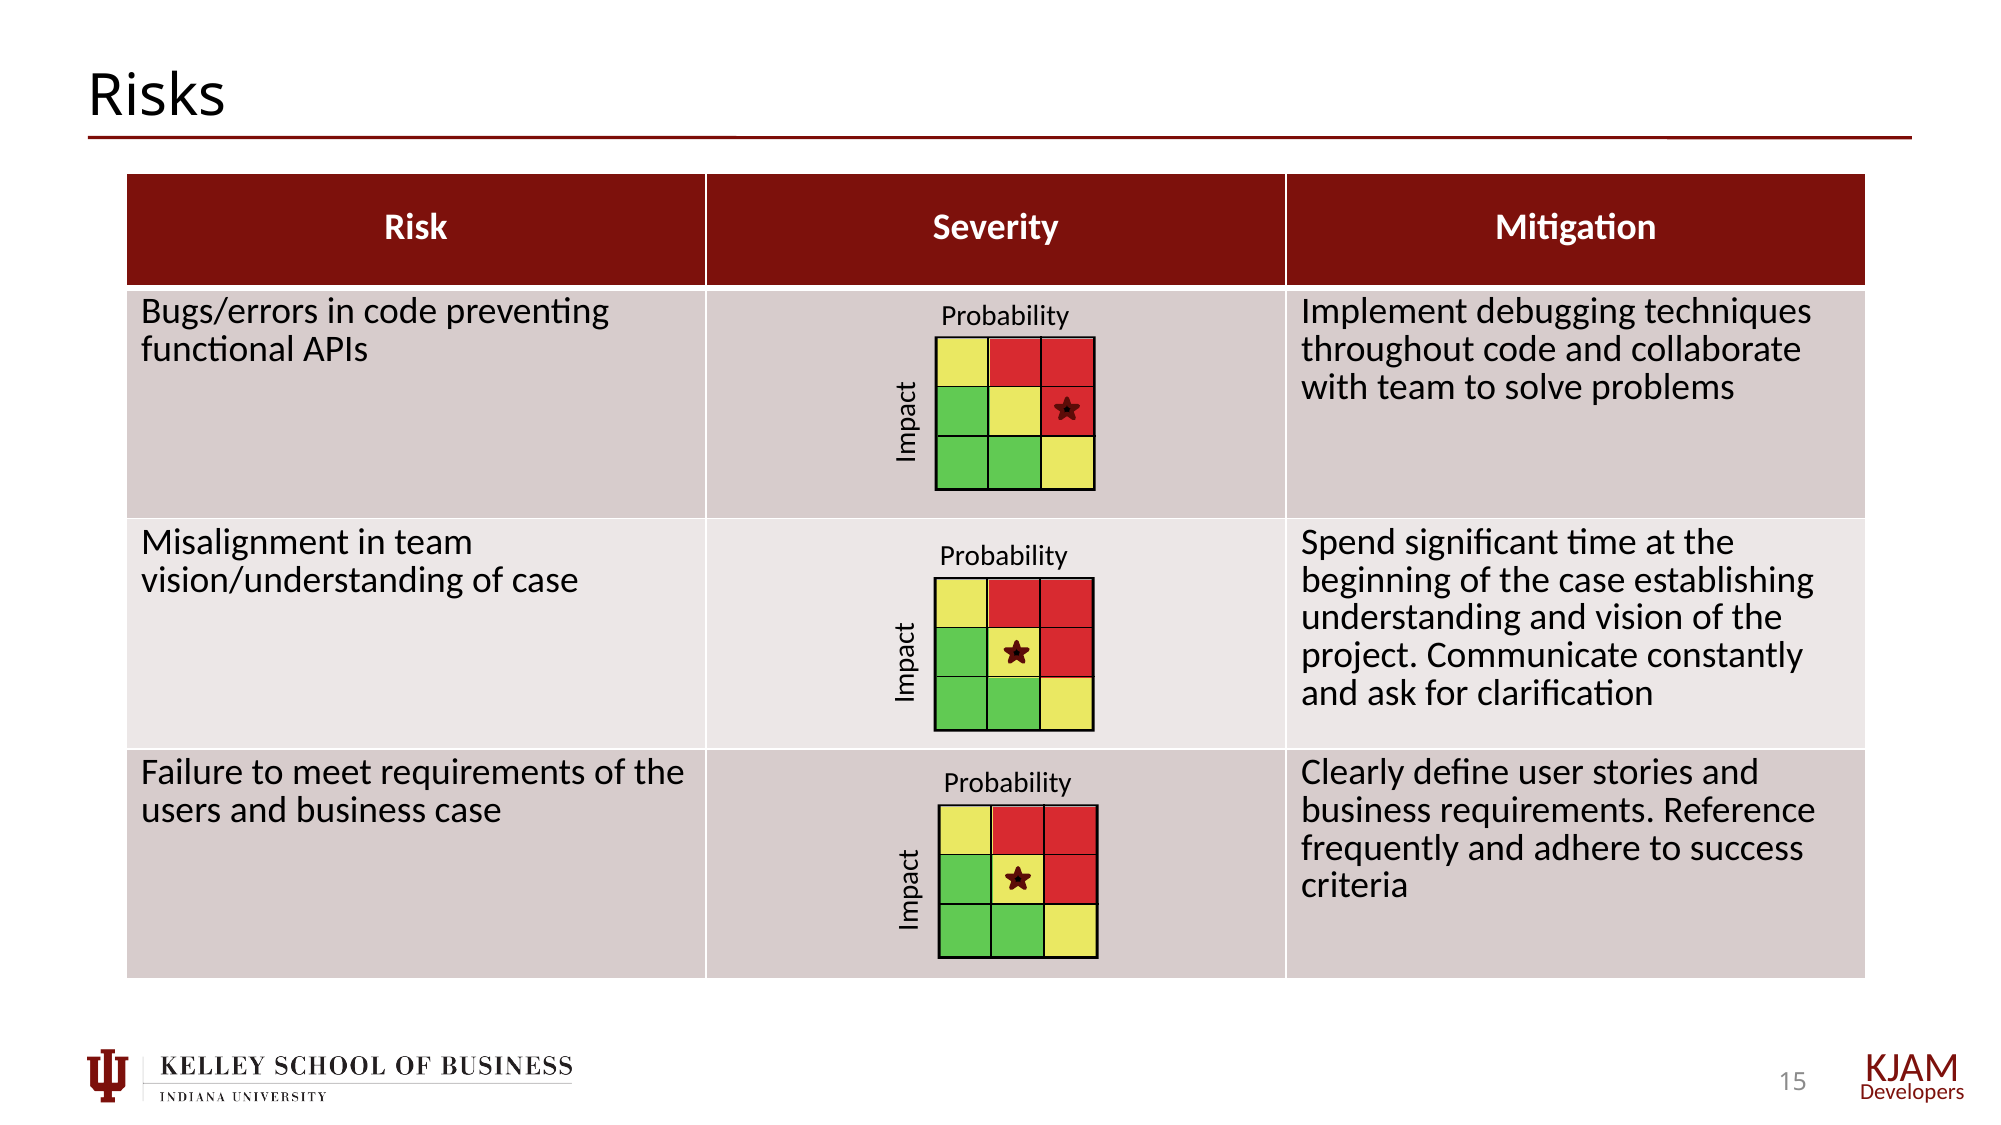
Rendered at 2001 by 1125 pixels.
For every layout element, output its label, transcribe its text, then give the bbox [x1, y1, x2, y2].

table_cell Implement debugging techniques throughout code and collaborate with team to solve problems [1287, 291, 1865, 518]
table_cell Misalignment in team vision/understanding of case [127, 519, 705, 748]
table_cell Spend significant time at the beginning of the case establishing understanding and vision of the project. Communicate constantly and ask for clarification [1287, 519, 1865, 748]
slide_number 15 [1745, 1052, 1840, 1113]
table_cell [707, 750, 1285, 978]
table_header Mitigation [1287, 174, 1865, 285]
table_cell Failure to meet requirements of the users and business case [127, 750, 705, 978]
table_cell [707, 519, 1285, 748]
table_cell Bugs/errors in code preventing functional APIs [127, 291, 705, 518]
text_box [881, 756, 1119, 960]
table_cell [707, 291, 1285, 518]
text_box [878, 288, 1116, 492]
title Risks [87, 83, 1912, 135]
table_header Severity [707, 174, 1285, 285]
table_header Risk [127, 174, 705, 285]
table_cell Clearly define user stories and business requirements. Reference frequently and adhere to success criteria [1287, 750, 1865, 978]
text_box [877, 528, 1115, 732]
picture [87, 1049, 574, 1105]
